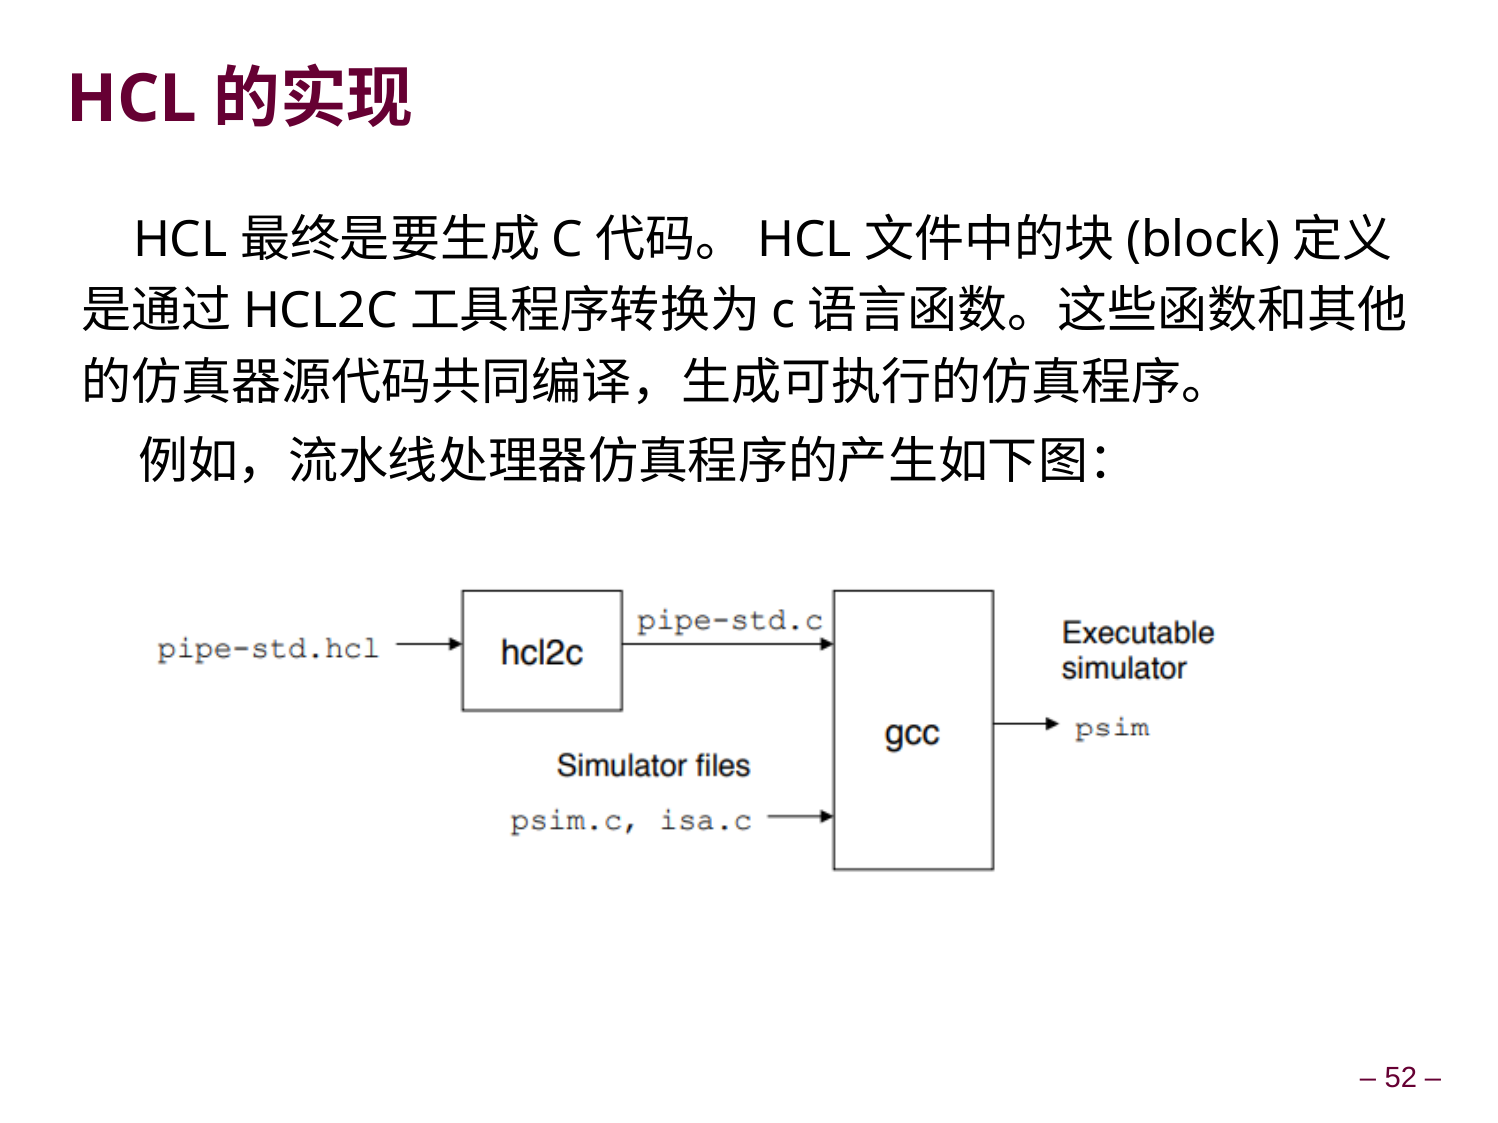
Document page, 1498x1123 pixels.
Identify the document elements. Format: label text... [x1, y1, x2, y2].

title HCL的实现 [66, 40, 1462, 162]
picture [148, 562, 1231, 888]
list HCL最终是要生成C代码。HCL文件中的块(block)定义是通过HCL2C工具程序转换为c语言函数。这些函数和其他的仿真器源代码共同编译，生成可执行的仿真程序。 例如，流水线处理器仿真程序的产生如下图： [66, 186, 1426, 537]
